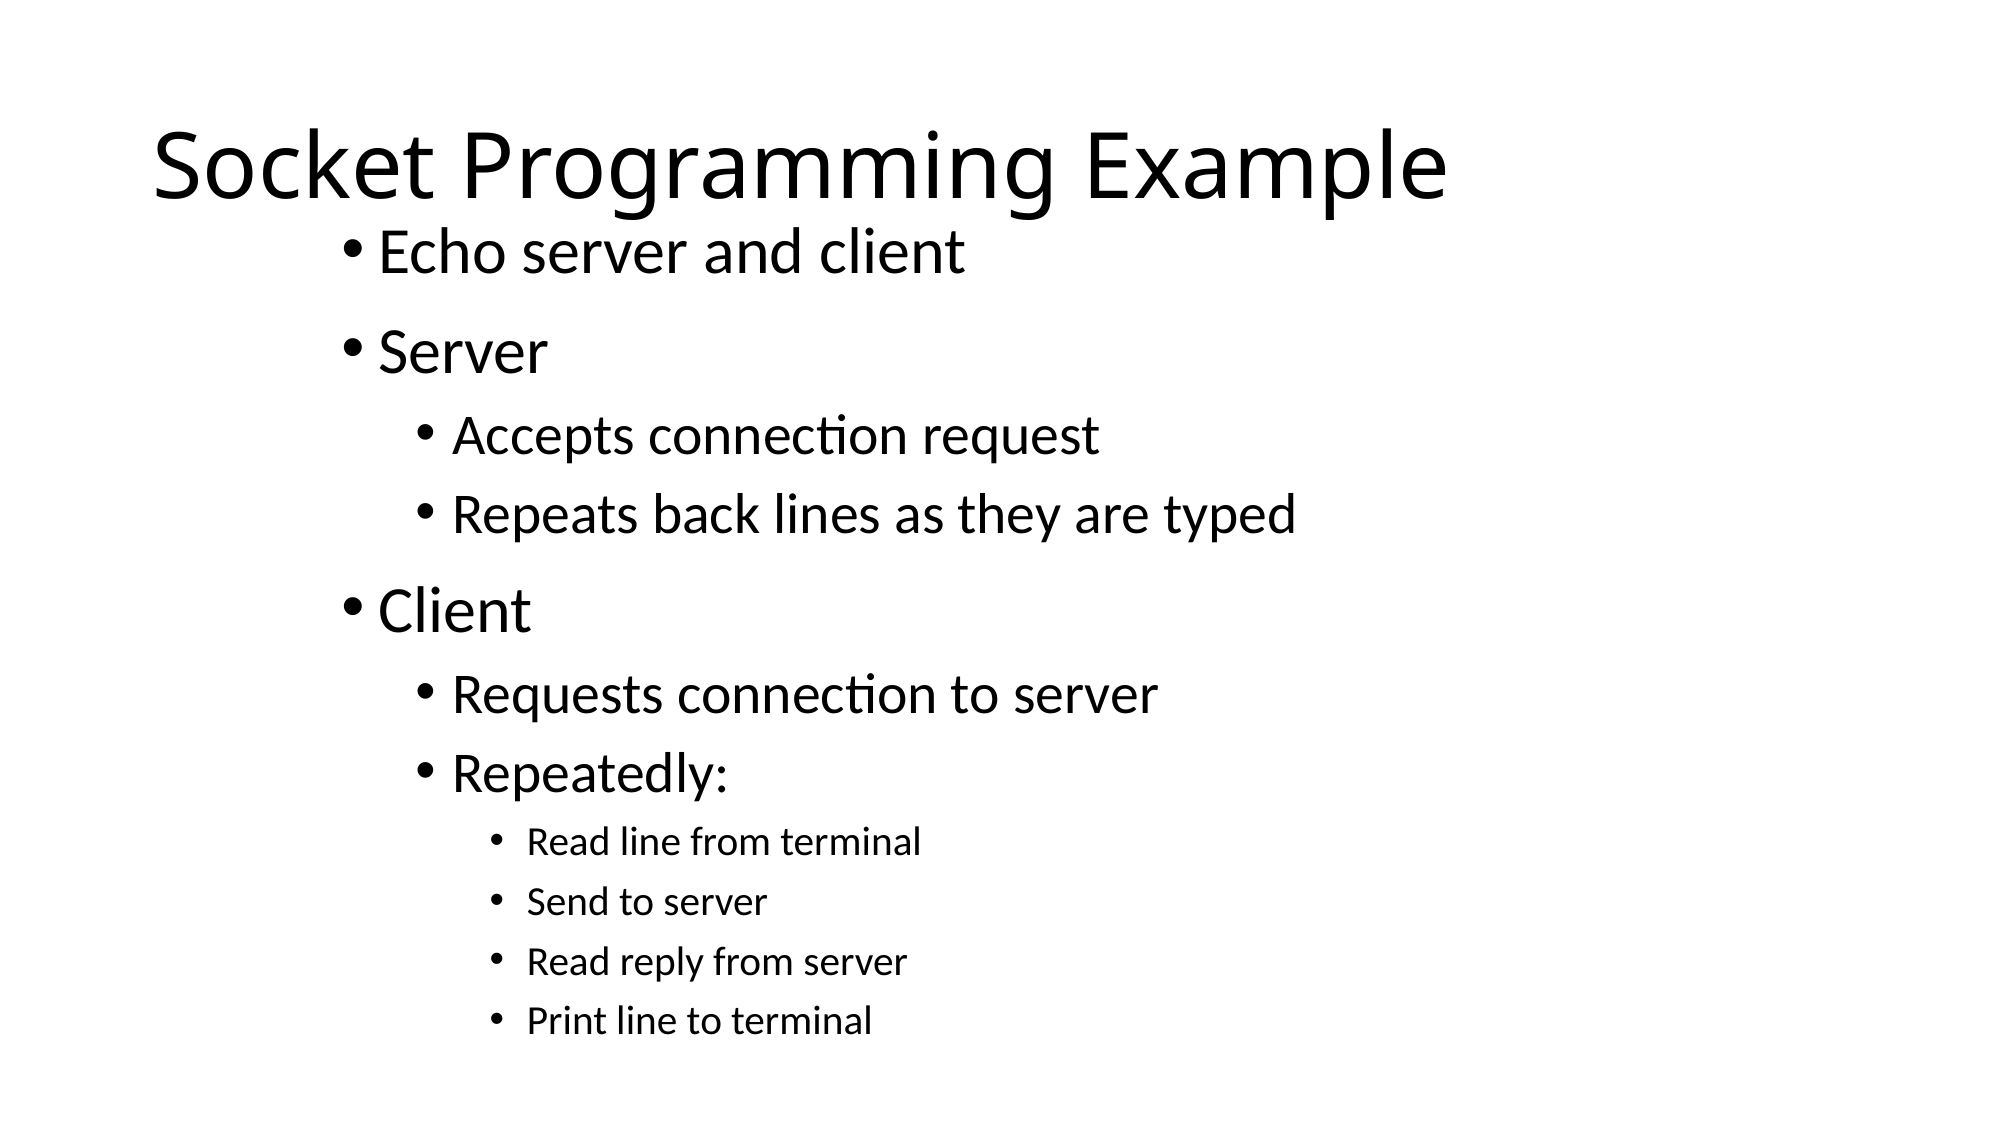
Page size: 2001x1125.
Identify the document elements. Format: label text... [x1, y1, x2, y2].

list Echo server and client Server Accepts connection request Repeats back lines as they are typed Client Requests connection to server Repeatedly: Read line from terminal Send to server Read reply from server Print line to terminal [326, 200, 1653, 1054]
title Socket Programming Example [137, 59, 1863, 278]
